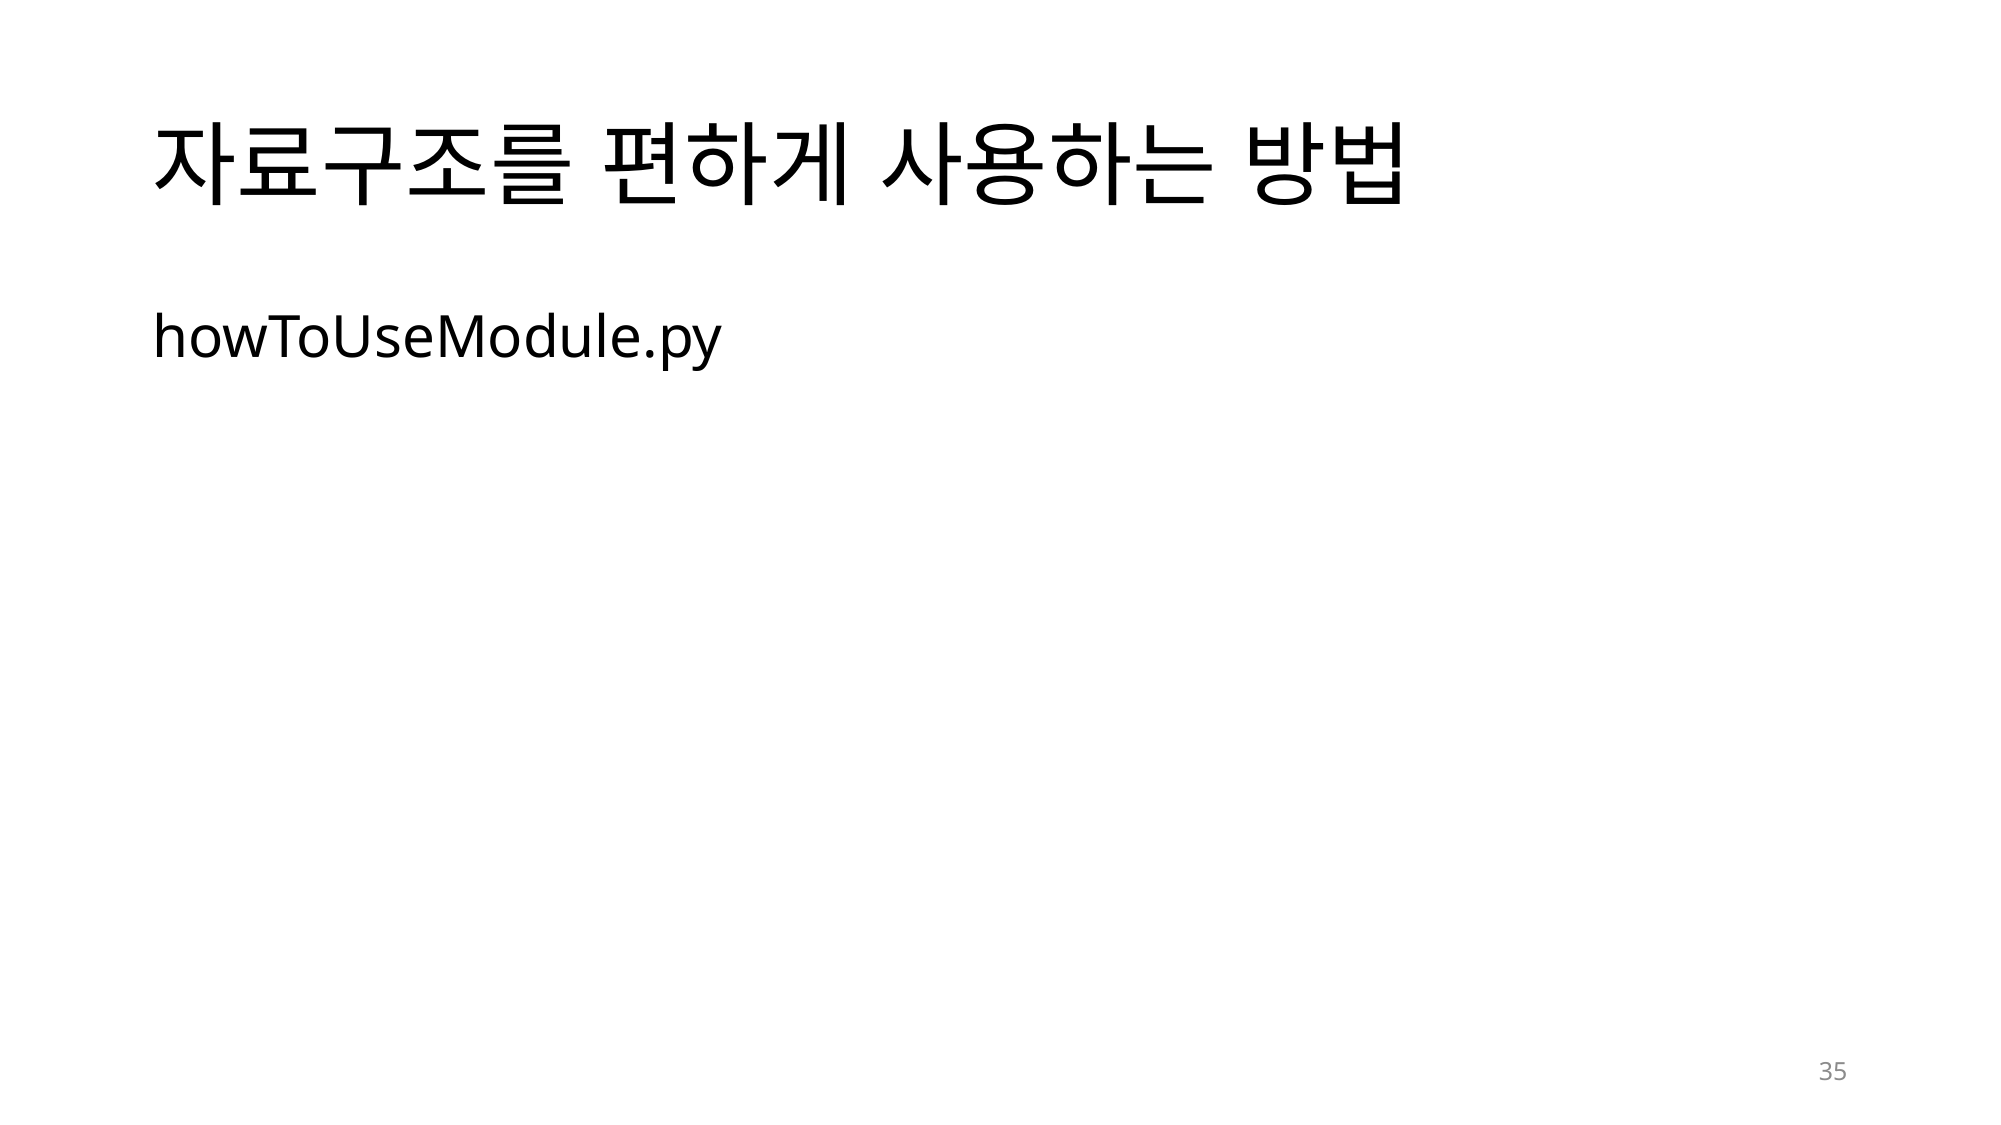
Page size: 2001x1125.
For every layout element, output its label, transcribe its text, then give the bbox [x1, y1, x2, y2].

slide_number 35 [1412, 1042, 1863, 1103]
title 자료구조를 편하게 사용하는 방법 [137, 59, 1863, 278]
list howToUseModule.py [137, 299, 1863, 1014]
